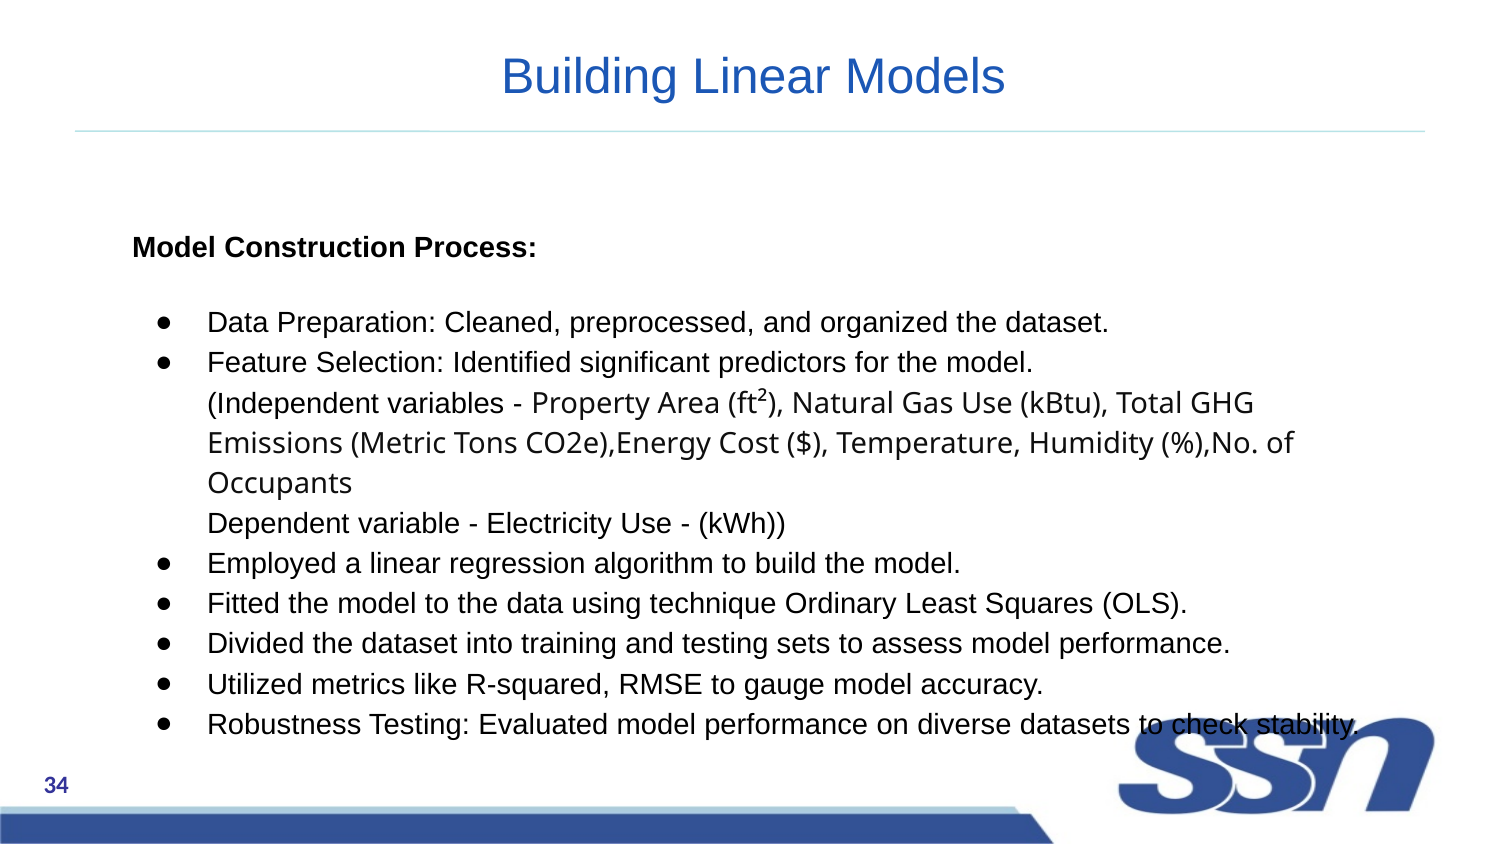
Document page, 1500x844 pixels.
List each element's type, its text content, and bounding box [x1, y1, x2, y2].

picture [0, 685, 1500, 844]
text_box Building Linear Models [43, 28, 1464, 119]
text_box Model Construction Process: Data Preparation: Cleaned, preprocessed, and organized the dataset. Feature Selection: Identified significant predictors for the model. (Independent variables - Property Area (ft²), Natural Gas Use (kBtu), Total GHG Emissions (Metric Tons CO2e),Energy Cost ($), Temperature, Humidity (%),No. of Occupants Dependent variable - Electricity Use - (kWh)) Employed a linear regression algorithm to build the model. Fitted the model to the data using technique Ordinary Least Squares (OLS). Divided the dataset into training and testing sets to assess model performance. Utilized metrics like R-squared, RMSE to gauge model accuracy. Robustness Testing: Evaluated model performance on diverse datasets to check stability. [117, 213, 1407, 791]
